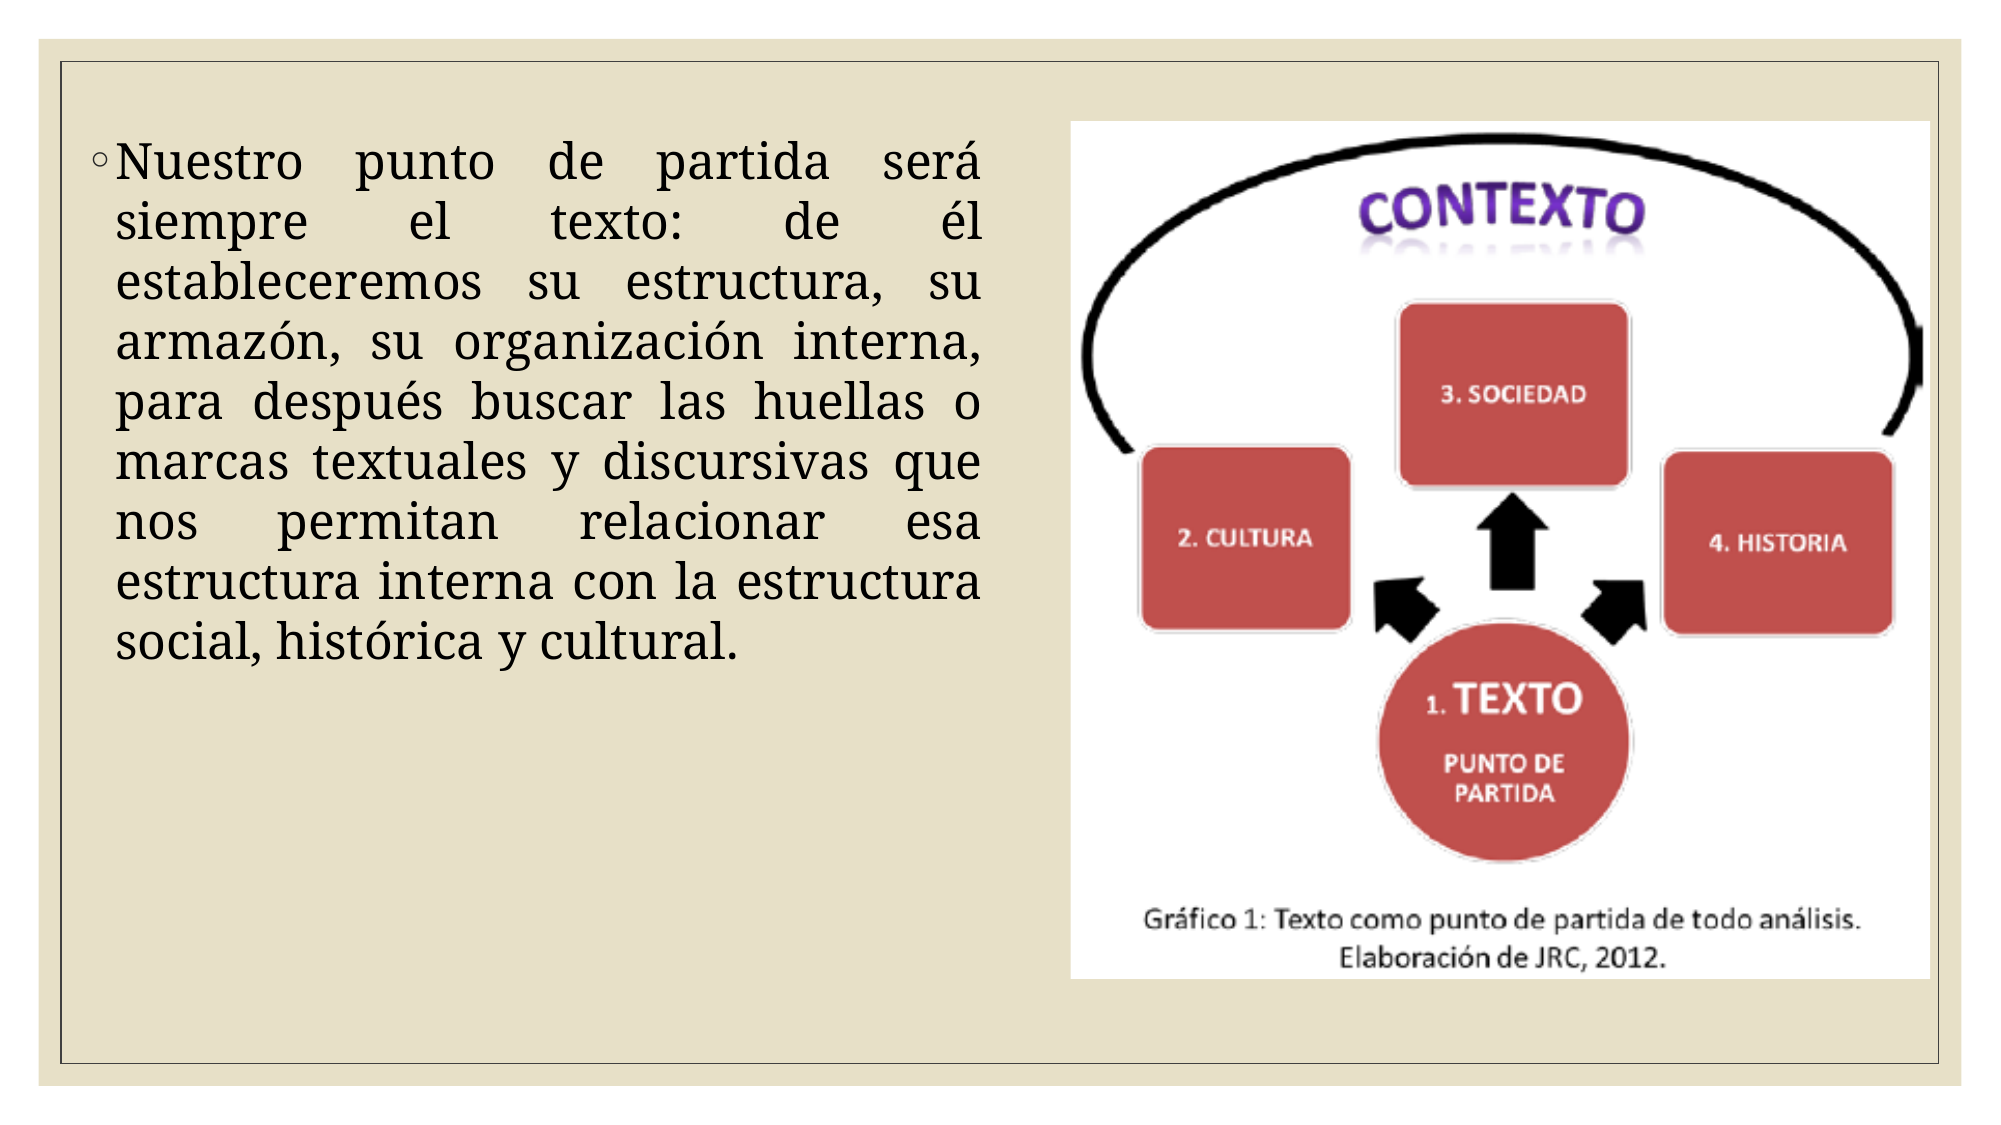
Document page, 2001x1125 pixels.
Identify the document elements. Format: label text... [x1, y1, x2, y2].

picture [1070, 121, 1931, 979]
list Nuestro punto de partida será siempre el texto: de él estableceremos su estructura, su armazón, su organización interna, para después buscar las huellas o marcas textuales y discursivas que nos permitan relacionar esa estructura interna con la estructura social, histórica y cultural. [70, 121, 998, 419]
